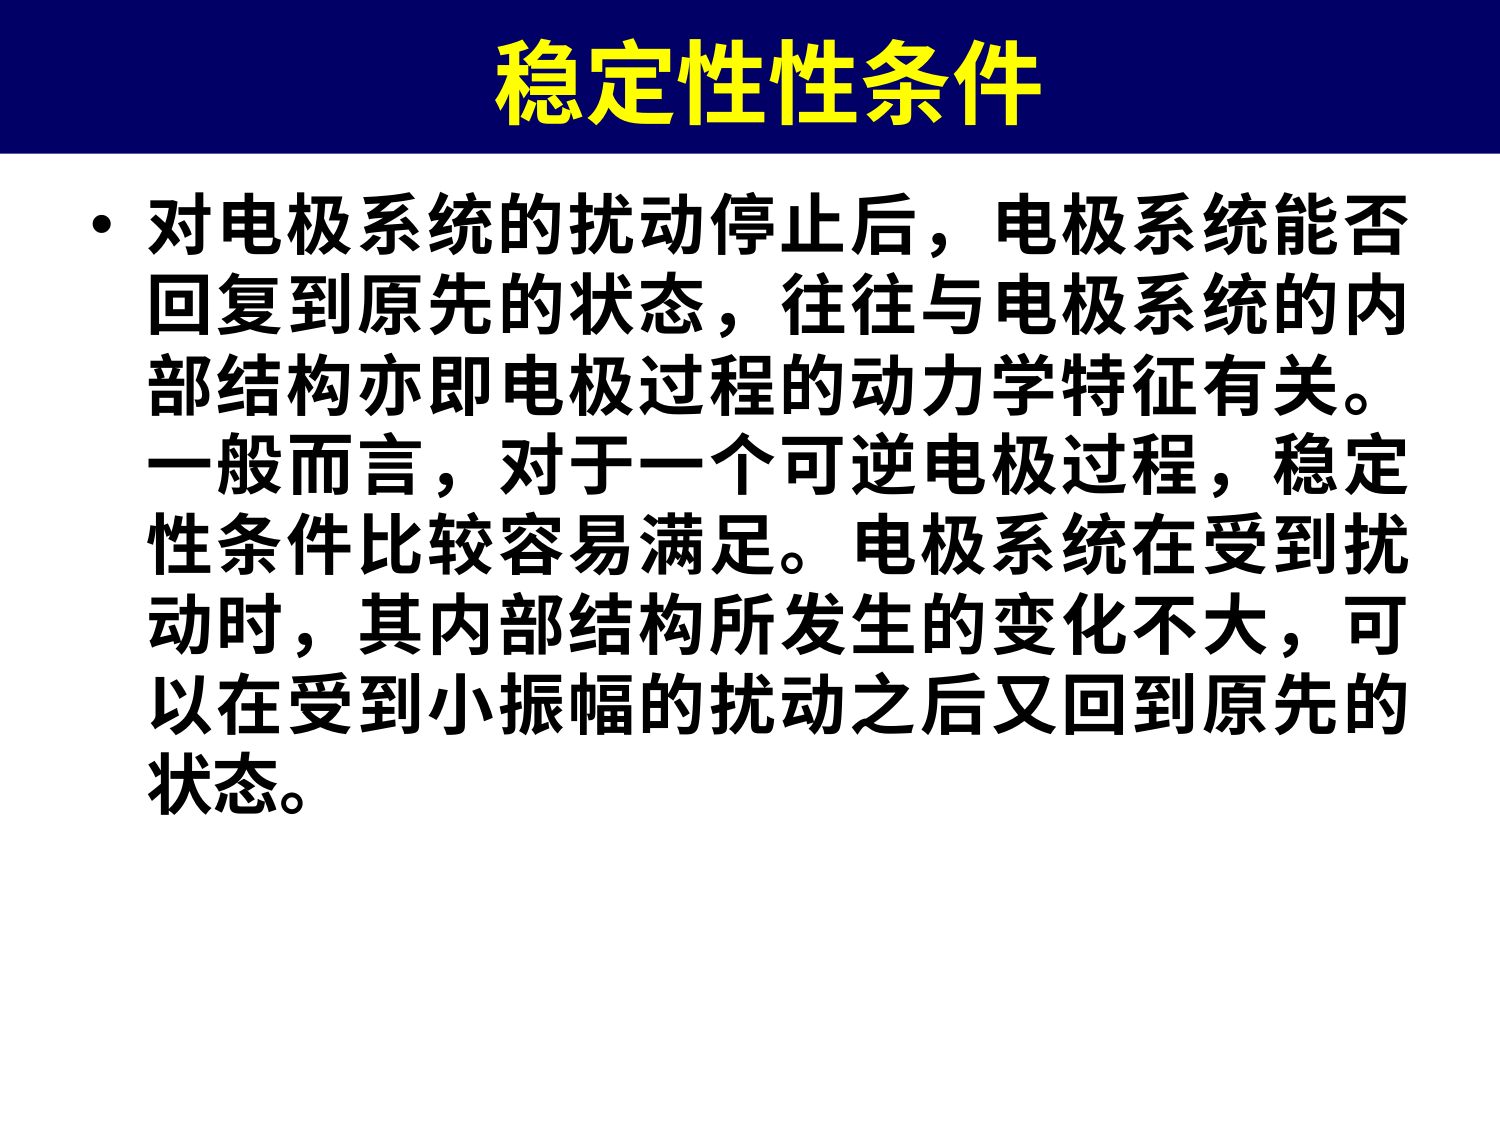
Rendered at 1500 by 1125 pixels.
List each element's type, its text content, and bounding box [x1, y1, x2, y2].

list 对电极系统的扰动停止后，电极系统能否回复到原先的状态，往往与电极系统的内部结构亦即电极过程的动力学特征有关。一般而言，对于一个可逆电极过程，稳定性条件比较容易满足。电极系统在受到扰动时，其内部结构所发生的变化不大，可以在受到小振幅的扰动之后又回到原先的状态。 [74, 175, 1426, 1006]
title 稳定性性条件 [93, 0, 1444, 163]
